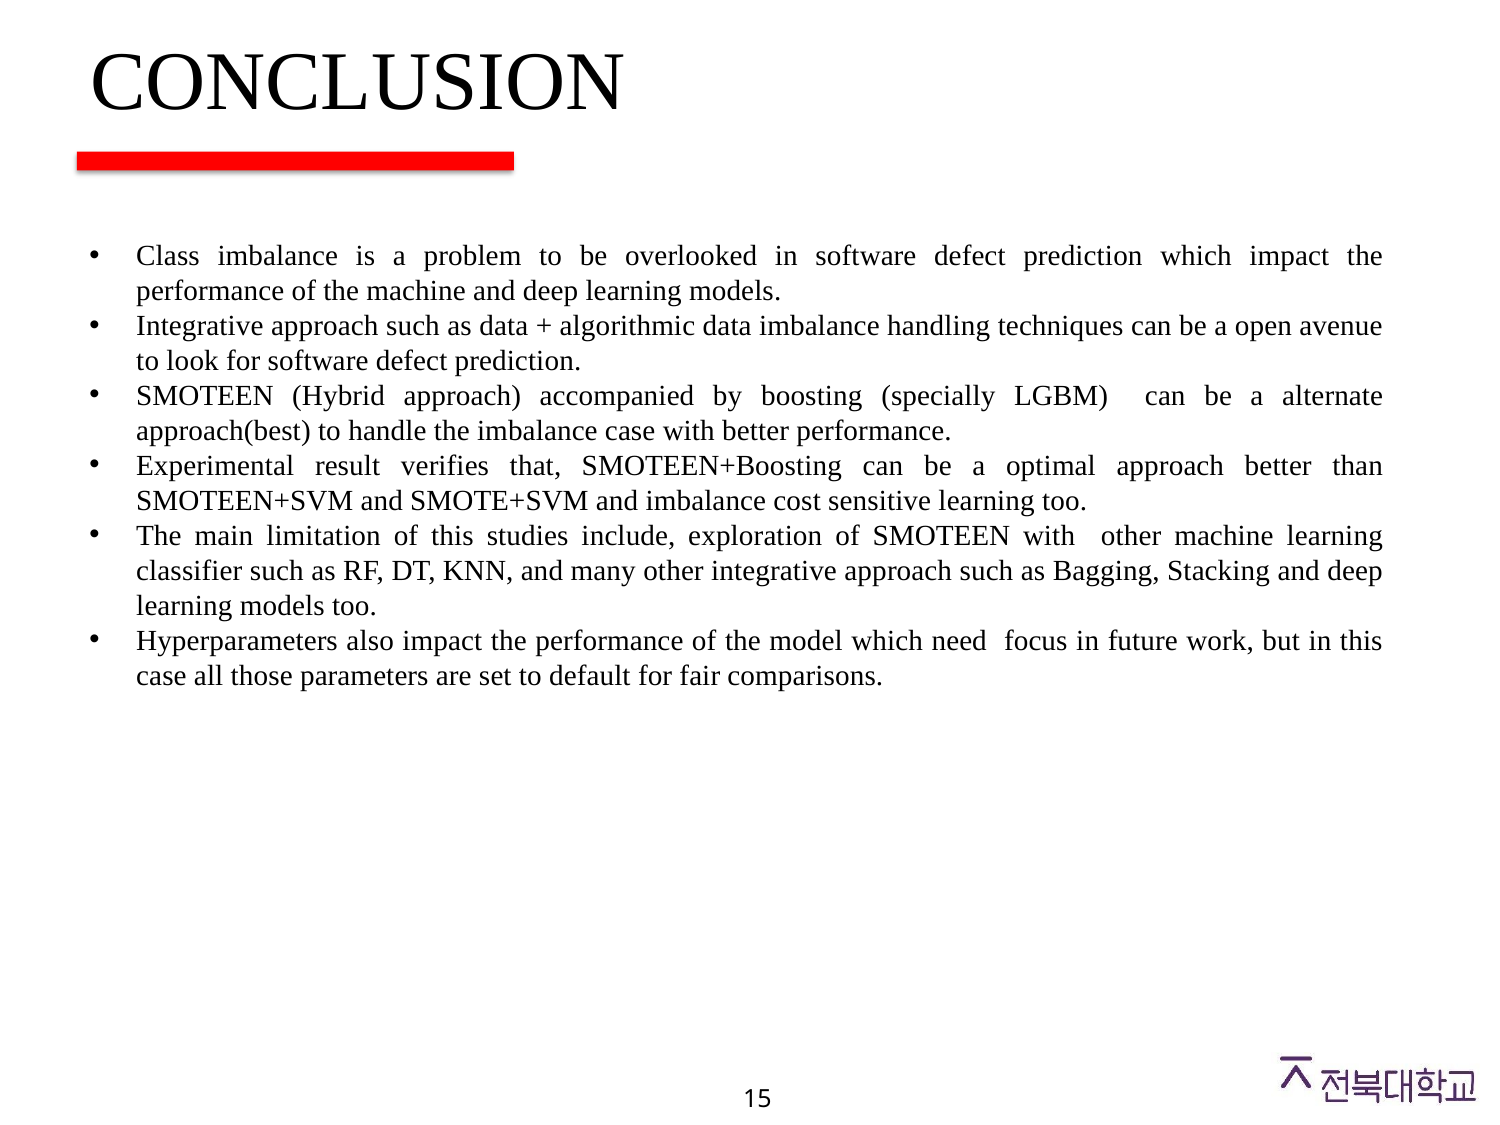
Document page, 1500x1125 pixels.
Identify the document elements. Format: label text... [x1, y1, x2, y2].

picture [1271, 1052, 1480, 1106]
text_box Class imbalance is a problem to be overlooked in software defect prediction which impact the performance of the machine and deep learning models. Integrative approach such as data + algorithmic data imbalance handling techniques can be a open avenue to look for software defect prediction. SMOTEEN (Hybrid approach) accompanied by boosting (specially LGBM) can be a alternate approach(best) to handle the imbalance case with better performance. Experimental result verifies that, SMOTEEN+Boosting can be a optimal approach better than SMOTEEN+SVM and SMOTE+SVM and imbalance cost sensitive learning too. The main limitation of this studies include, exploration of SMOTEEN with other machine learning classifier such as RF, DT, KNN, and many other integrative approach such as Bagging, Stacking and deep learning models too. Hyperparameters also impact the performance of the model which need focus in future work, but in this case all those parameters are set to default for fair comparisons. [74, 229, 1400, 924]
picture [71, 149, 87, 179]
slide_number 15 [736, 1078, 775, 1125]
title CONCLUSION [87, 24, 850, 215]
